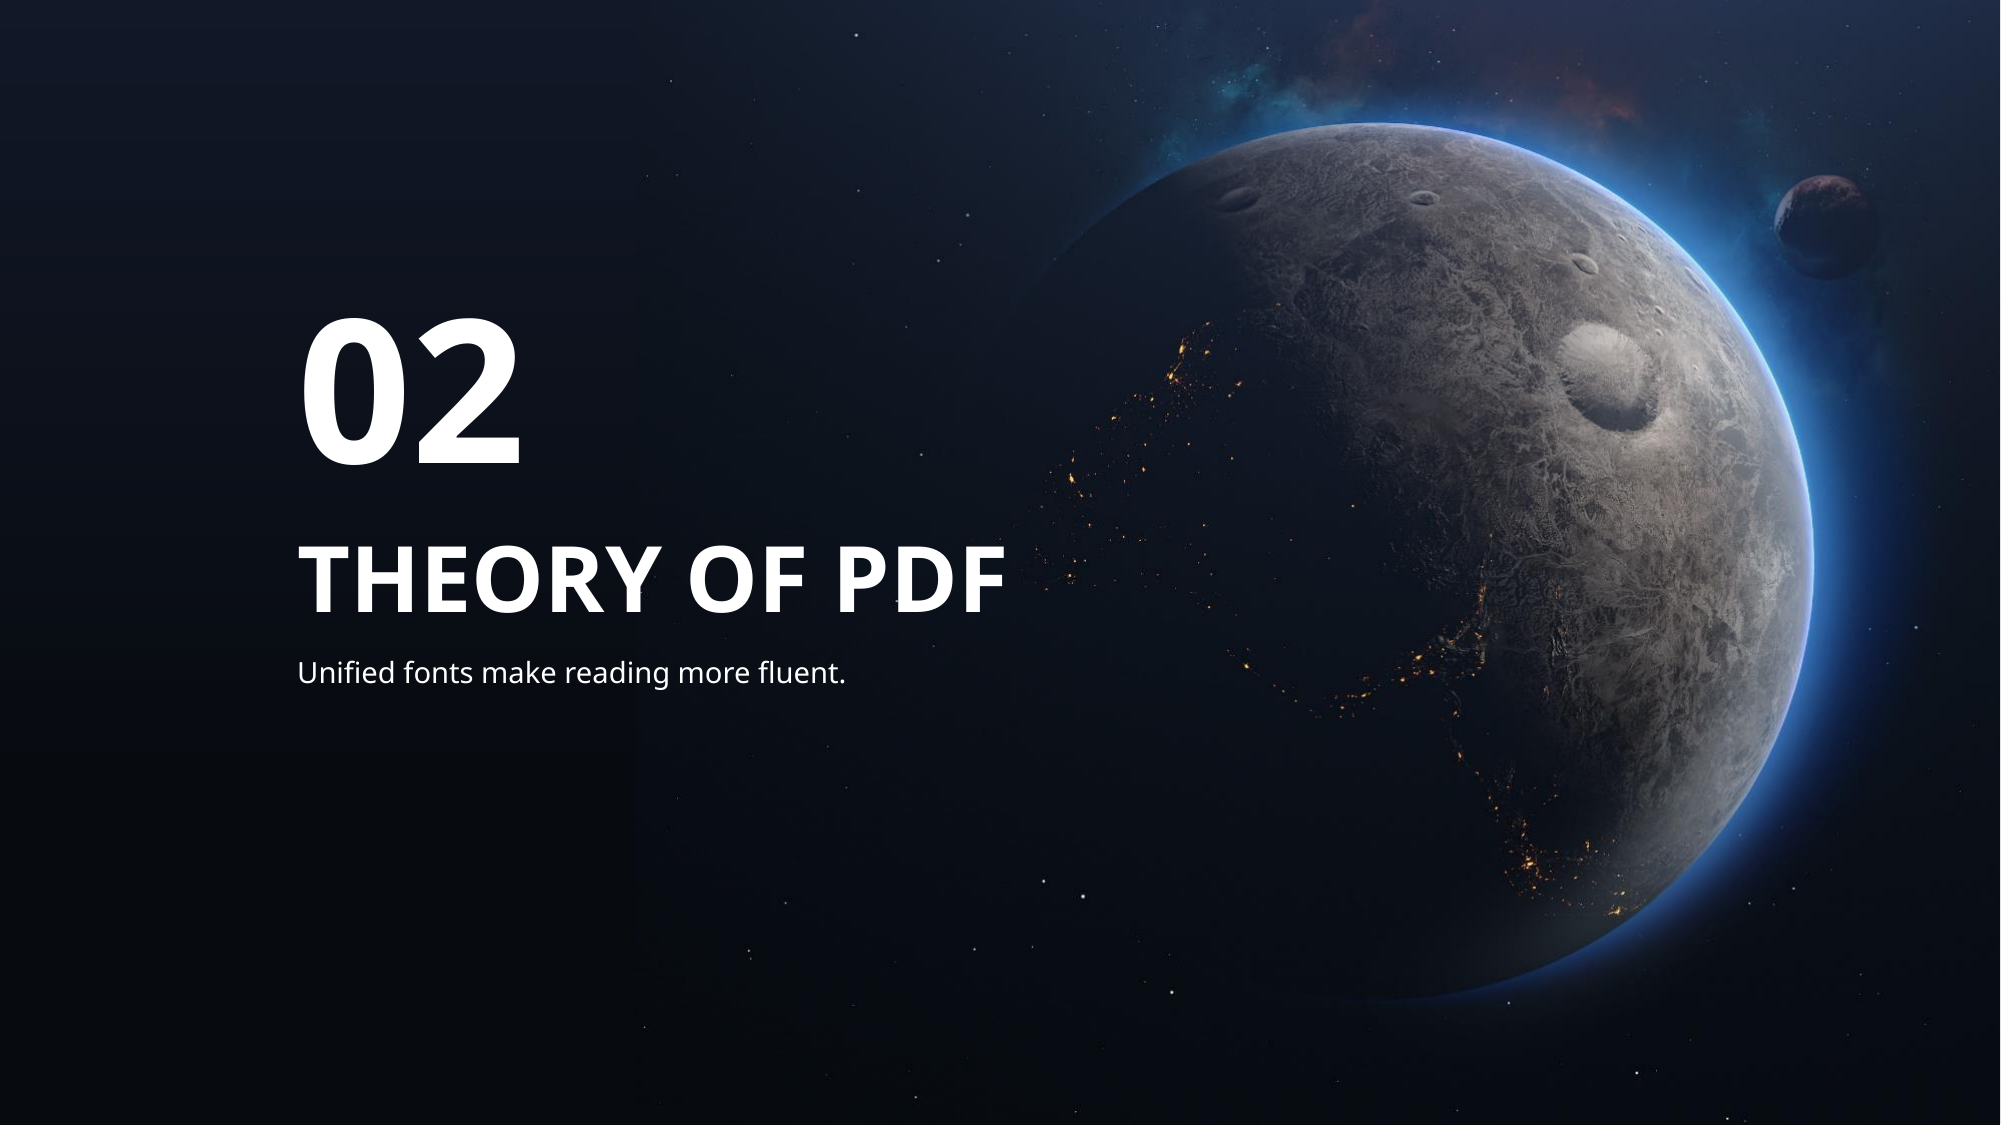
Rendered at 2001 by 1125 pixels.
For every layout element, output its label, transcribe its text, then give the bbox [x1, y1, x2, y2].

picture [635, 0, 2001, 1124]
list Unified fonts make reading more fluent. [282, 640, 1824, 694]
title THEORY OF PDF [282, 512, 1824, 639]
list 02 [282, 283, 641, 485]
